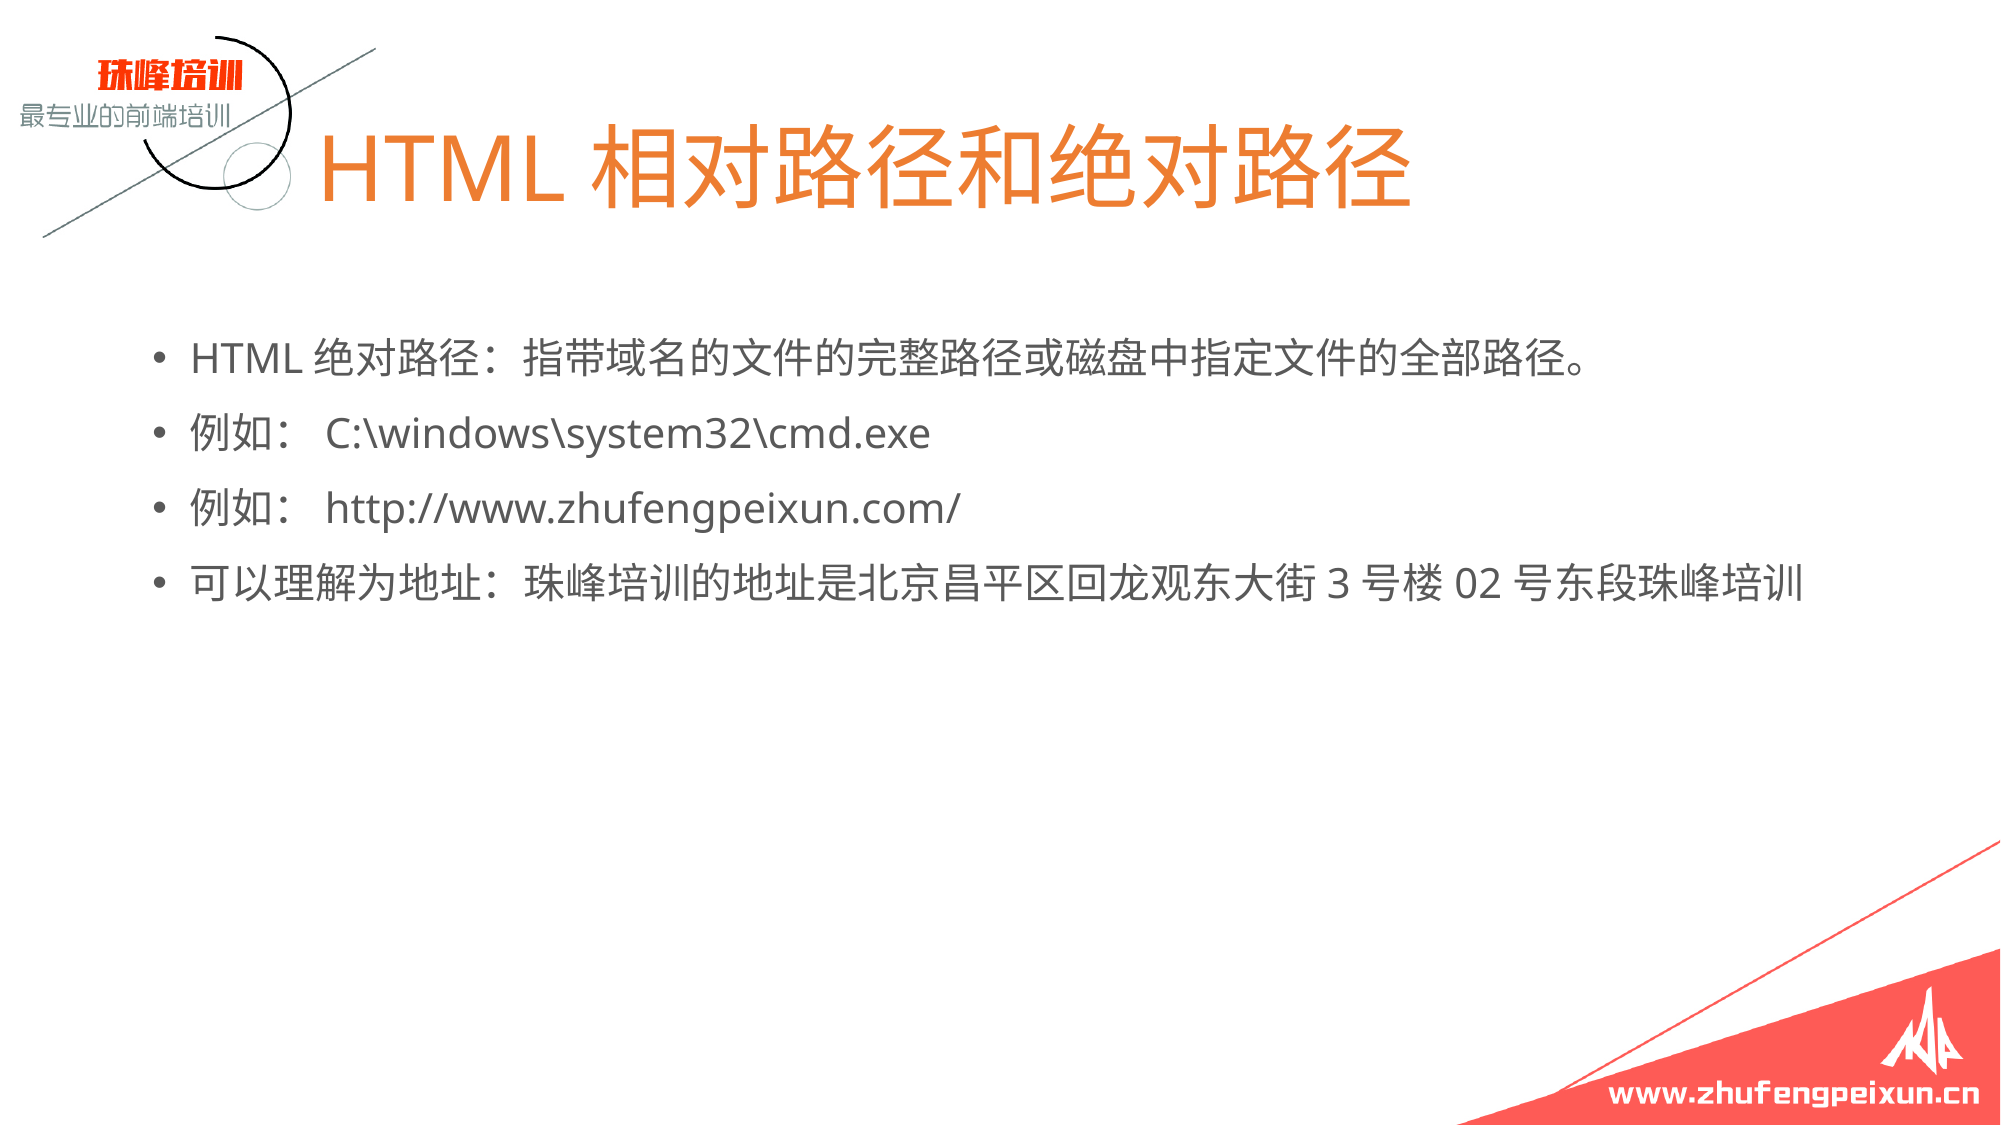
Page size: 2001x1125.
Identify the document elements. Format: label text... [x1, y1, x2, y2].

picture [1437, 796, 2001, 1125]
picture [18, 36, 376, 238]
title HTML相对路径和绝对路径 [302, 114, 1799, 248]
list HTML绝对路径：指带域名的文件的完整路径或磁盘中指定文件的全部路径。 例如：C:\windows\system32\cmd.exe 例如：http://www.zhufengpeixun.com/ 可以理解为地址：珠峰培训的地址是北京昌平区回龙观东大街3号楼02号东段珠峰培训 [137, 299, 1863, 1014]
